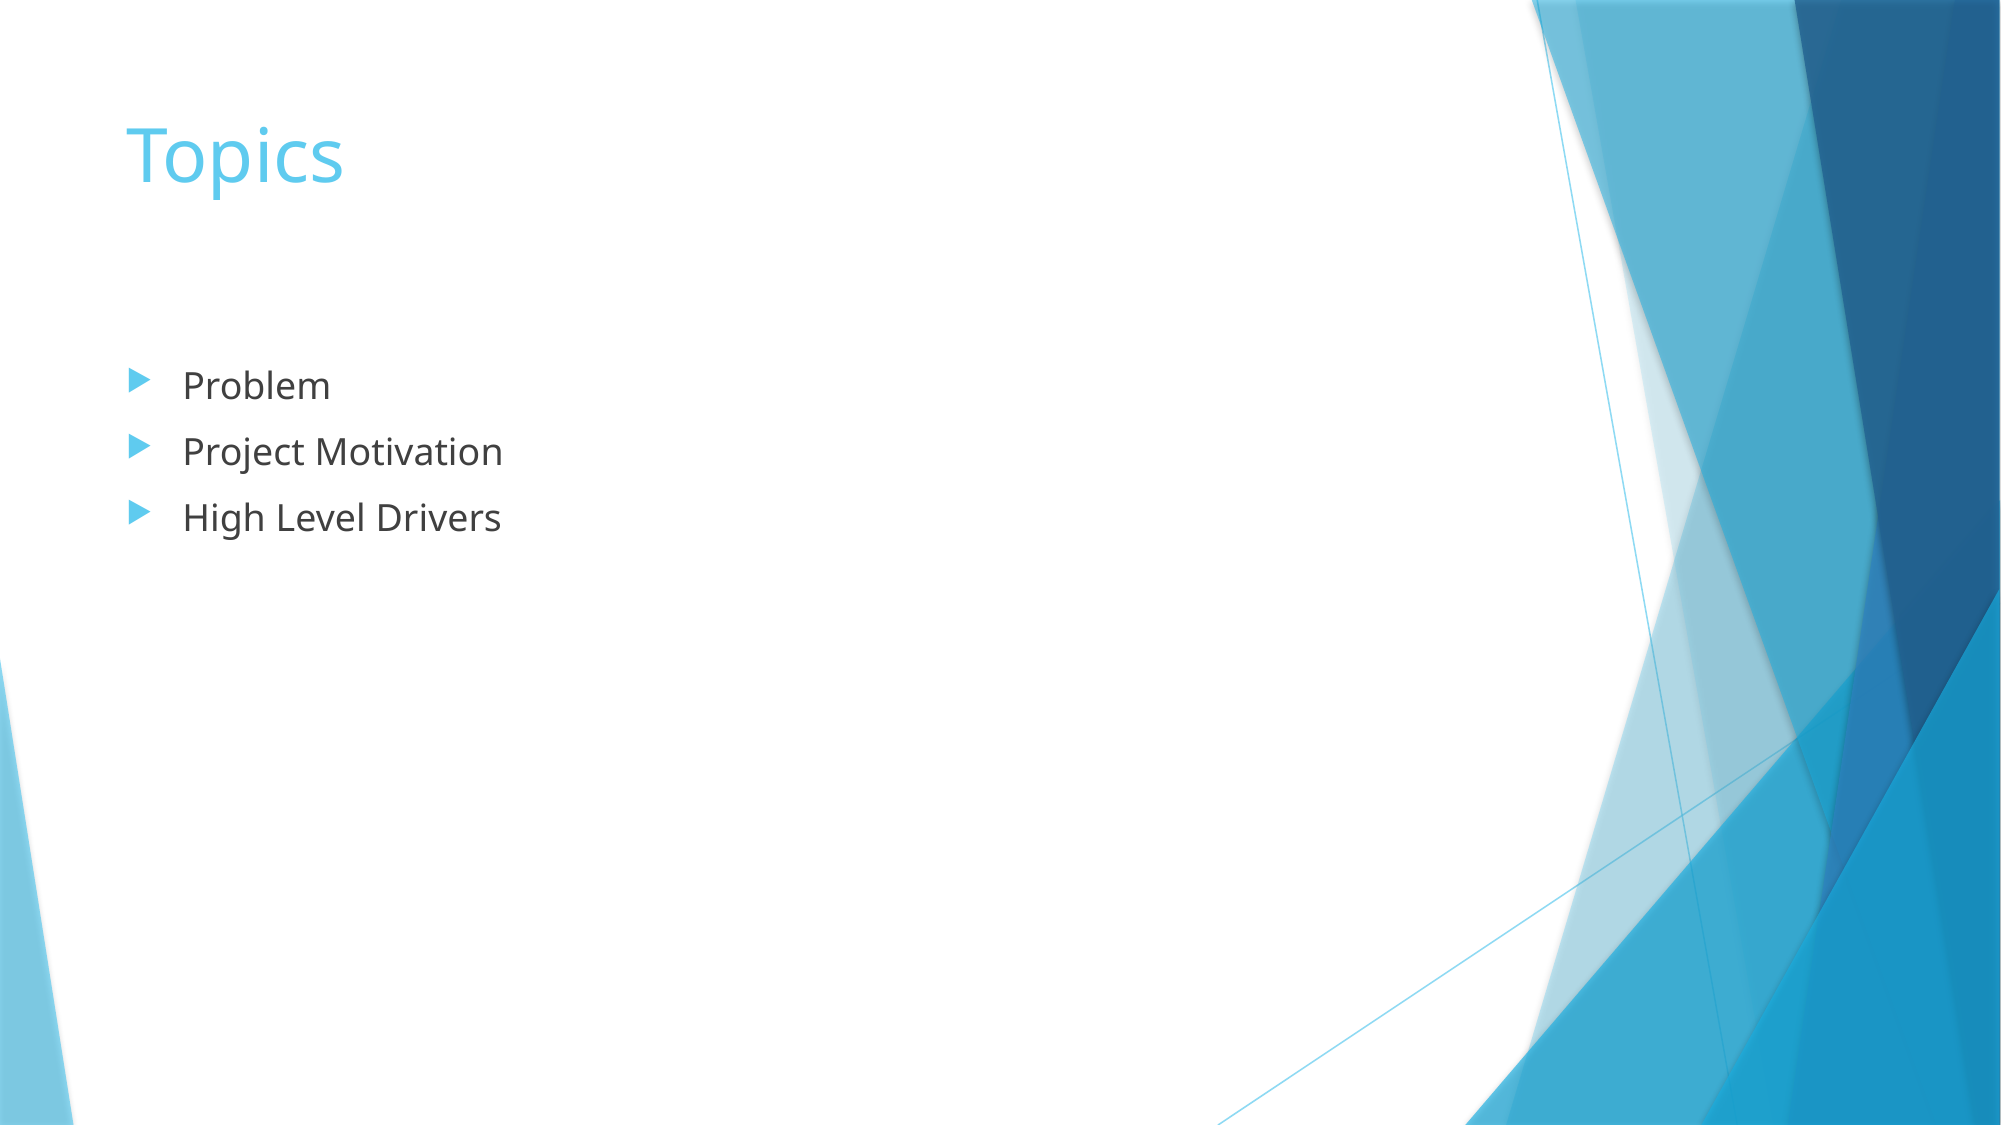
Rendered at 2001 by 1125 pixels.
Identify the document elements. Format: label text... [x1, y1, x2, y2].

title Topics [111, 99, 1522, 317]
list Problem Project Motivation High Level Drivers [111, 354, 1522, 992]
